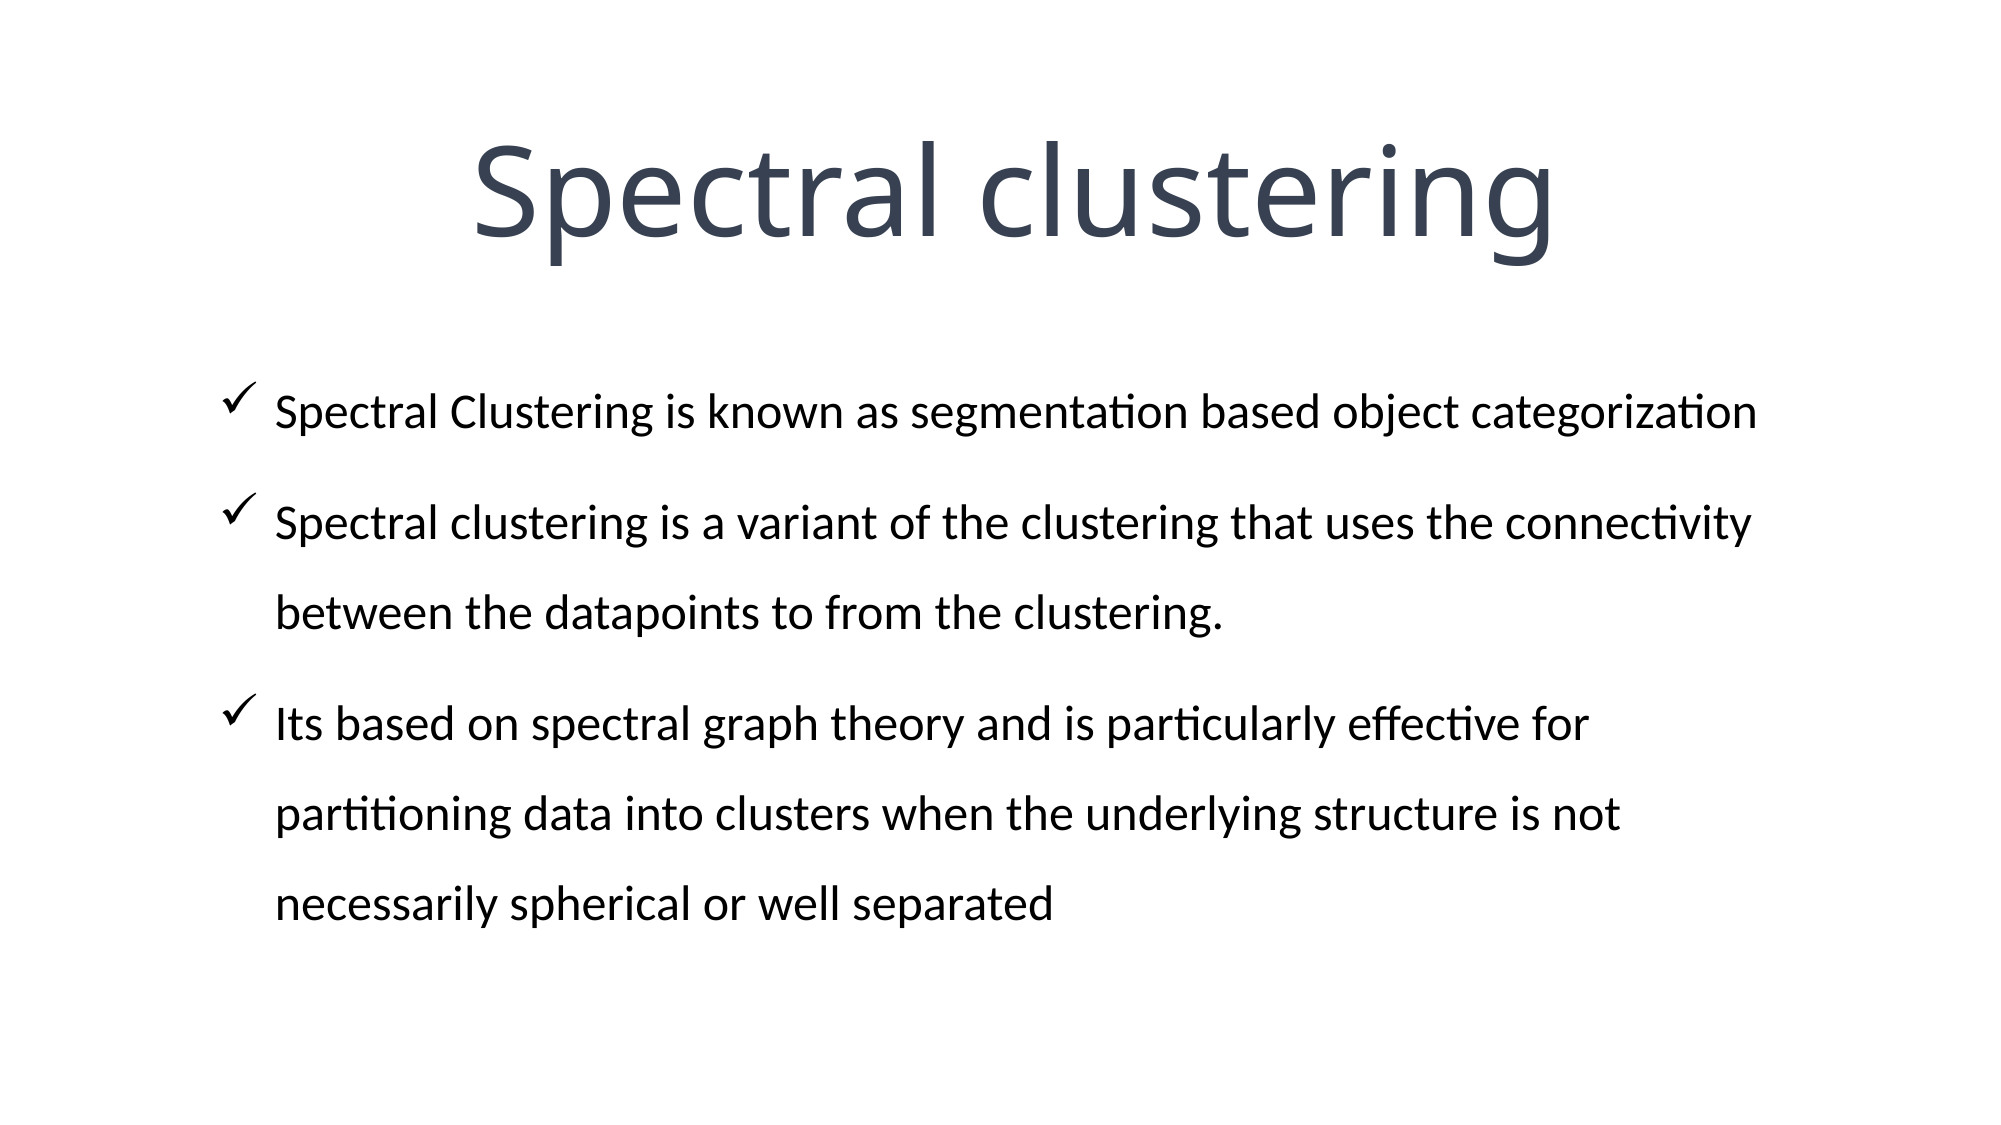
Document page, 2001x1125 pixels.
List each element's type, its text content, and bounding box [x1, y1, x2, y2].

subtitle Spectral Clustering is known as segmentation based object categorization Spectral clustering is a variant of the clustering that uses the connectivity between the datapoints to from the clustering. Its based on spectral graph theory and is particularly effective for partitioning data into clusters when the underlying structure is not necessarily spherical or well separated [203, 341, 1853, 1072]
title Spectral clustering [249, 53, 1750, 271]
